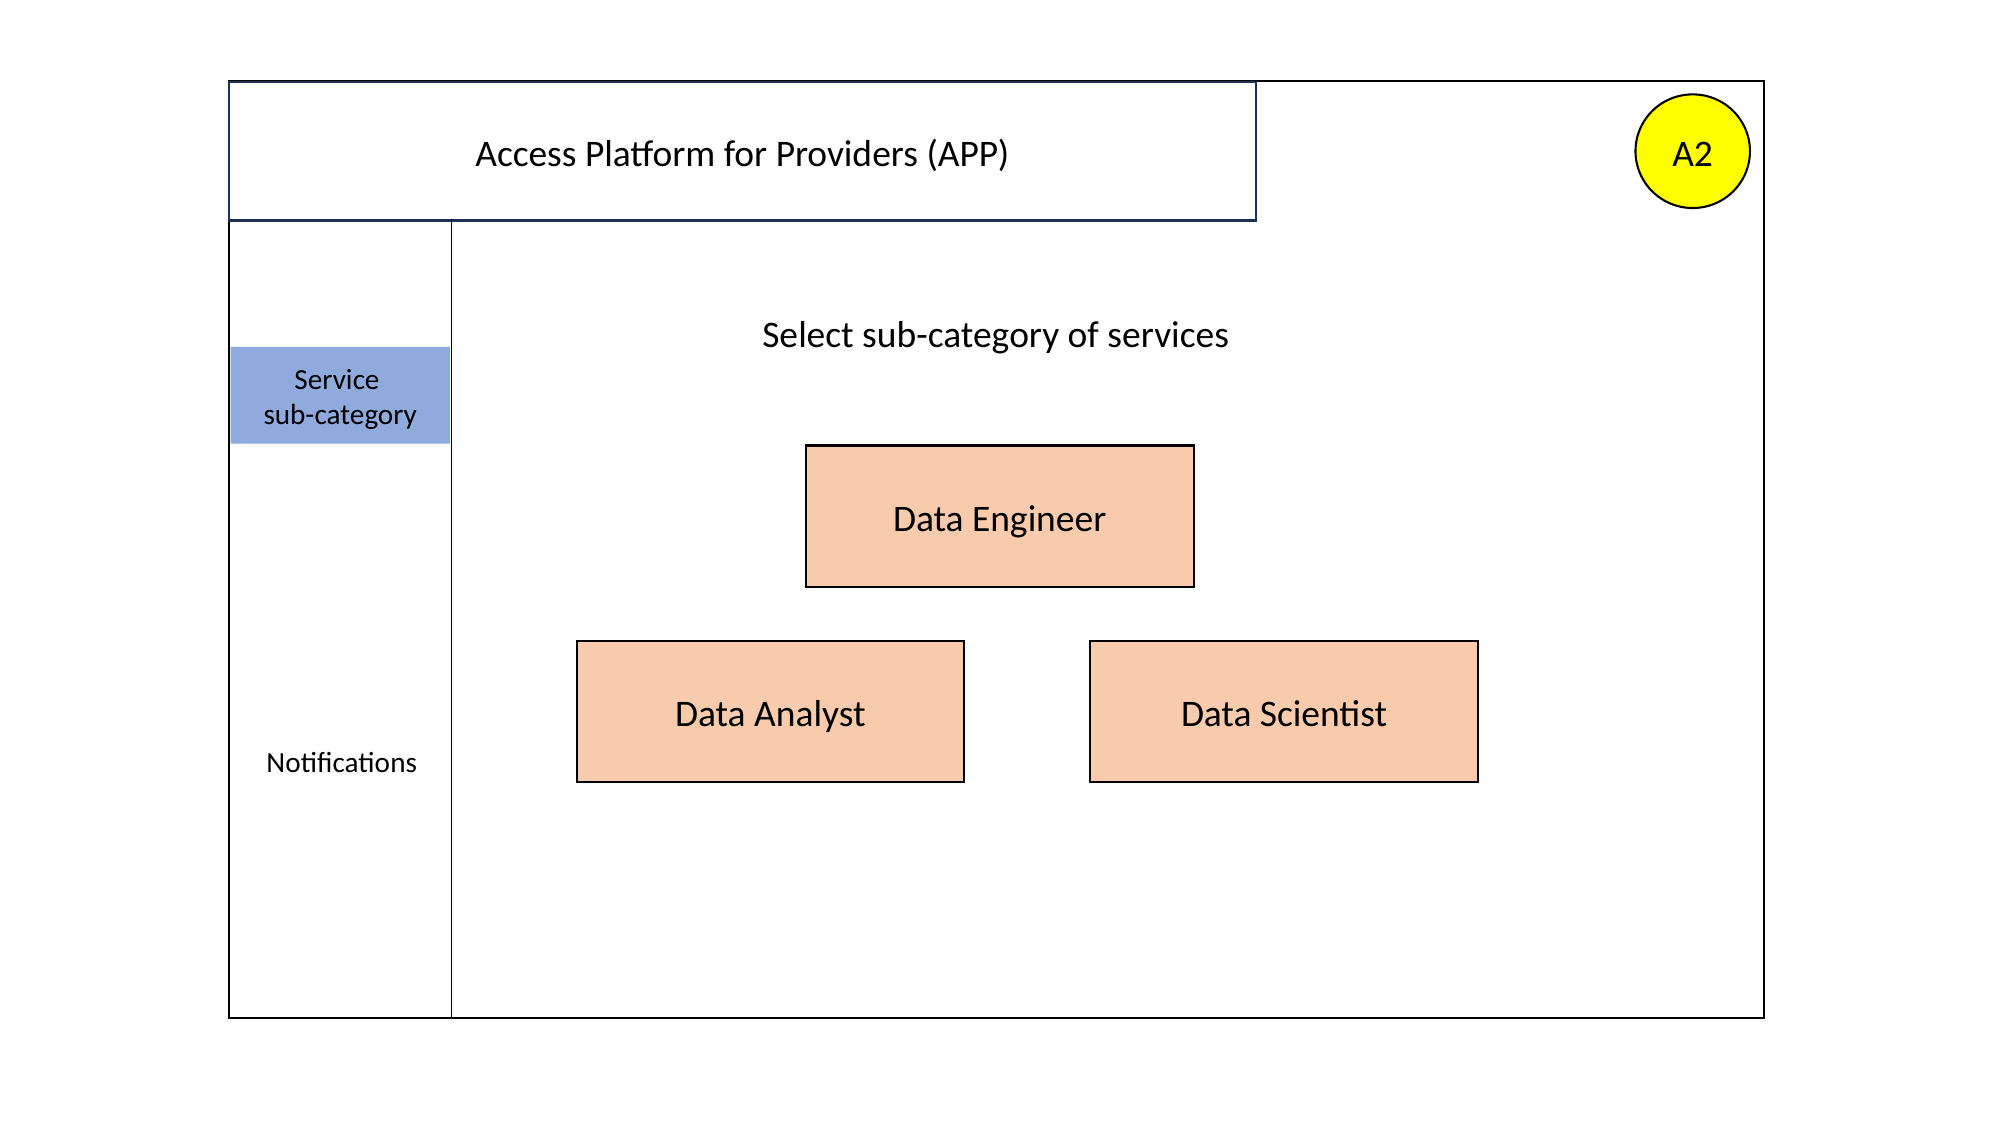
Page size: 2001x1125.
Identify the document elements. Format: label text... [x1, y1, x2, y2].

text_box Service sub-category [230, 346, 451, 445]
text_box Data Engineer [805, 444, 1195, 588]
text_box Select sub-category of services [513, 273, 1479, 392]
text_box Notifications [231, 711, 451, 810]
text_box Data Analyst [576, 640, 965, 783]
text_box Access Platform for Providers (APP) [228, 81, 1257, 222]
text_box [228, 80, 1765, 1019]
text_box Data Scientist [1089, 640, 1479, 783]
text_box A2 [1634, 93, 1752, 210]
